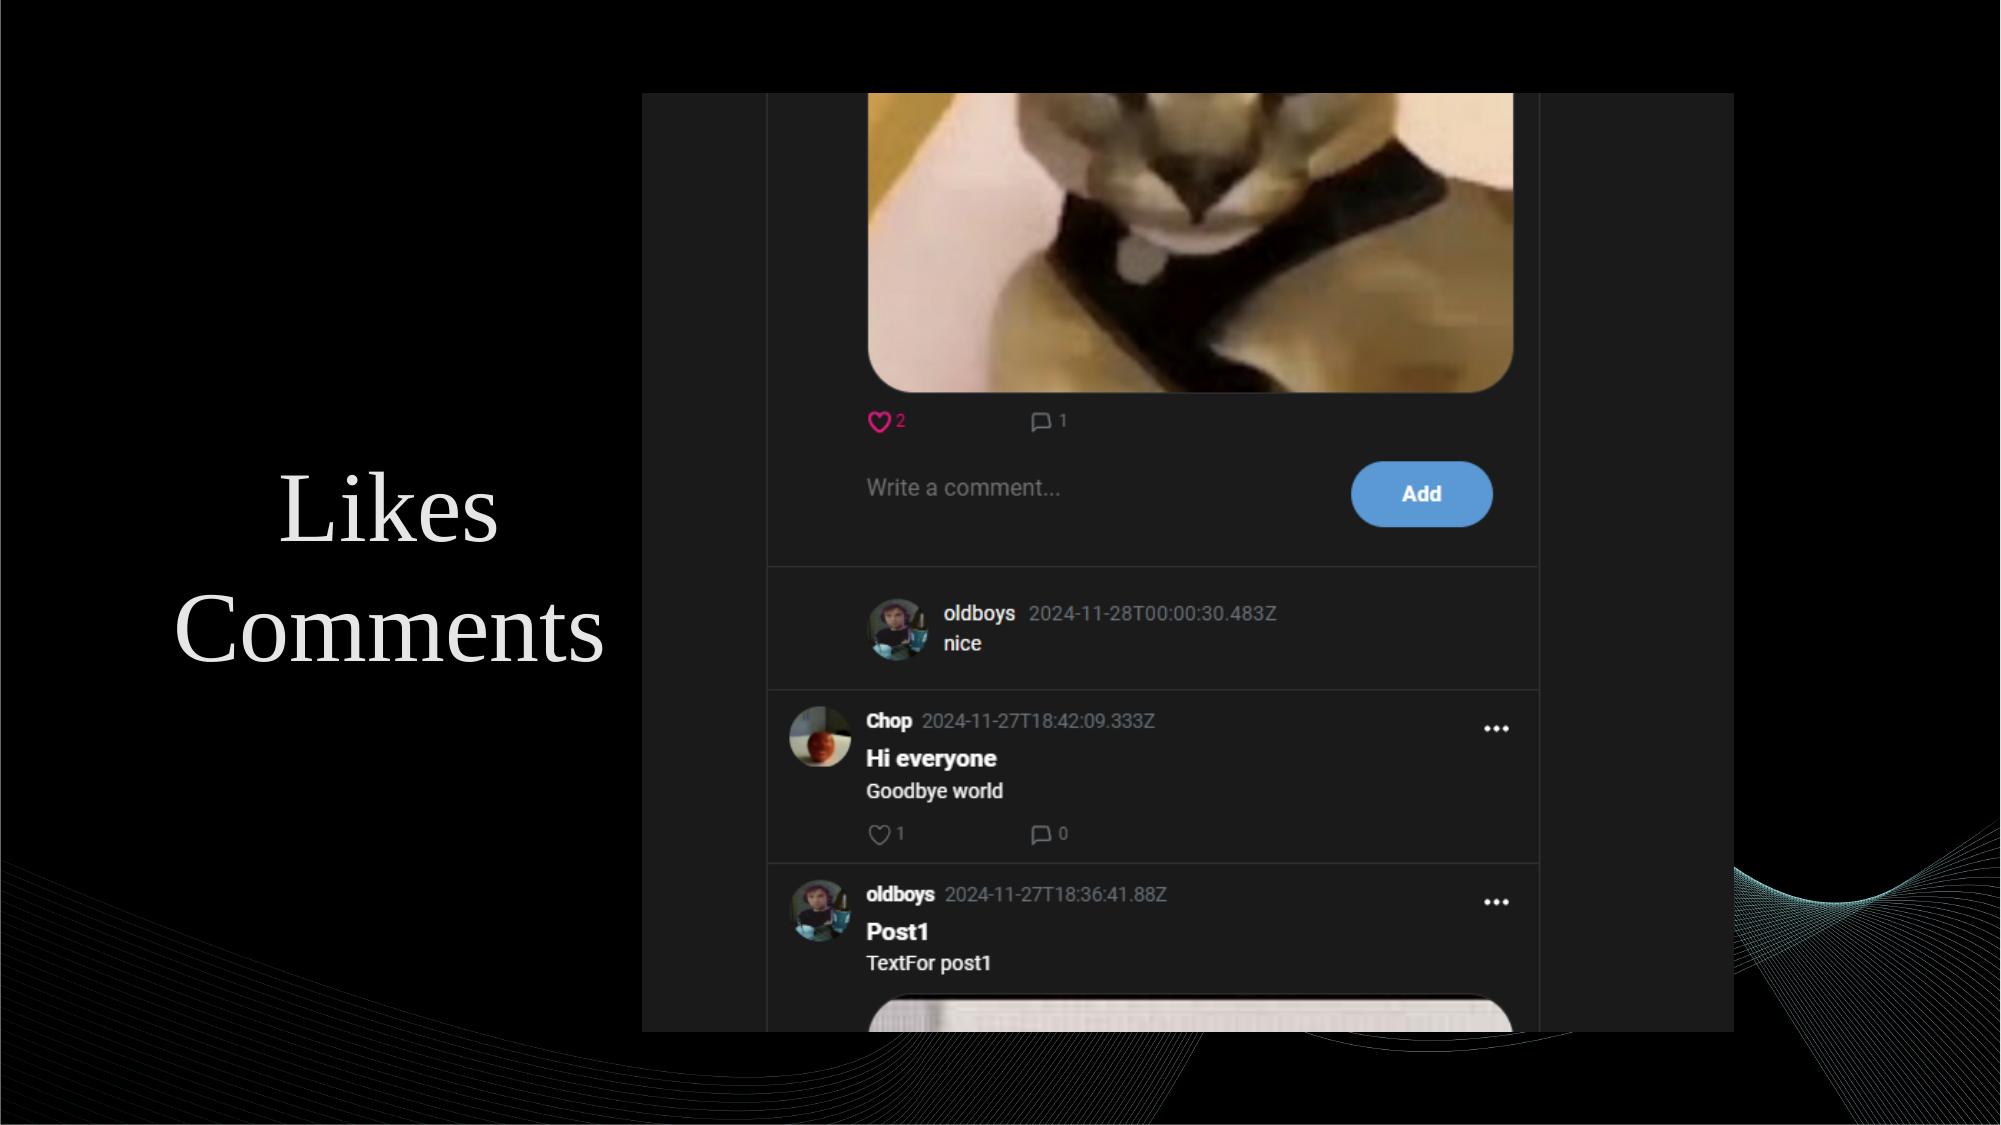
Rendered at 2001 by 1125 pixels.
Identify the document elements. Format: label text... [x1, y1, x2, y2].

picture [0, 0, 2001, 1125]
text_box Likes Comments [137, 433, 642, 689]
